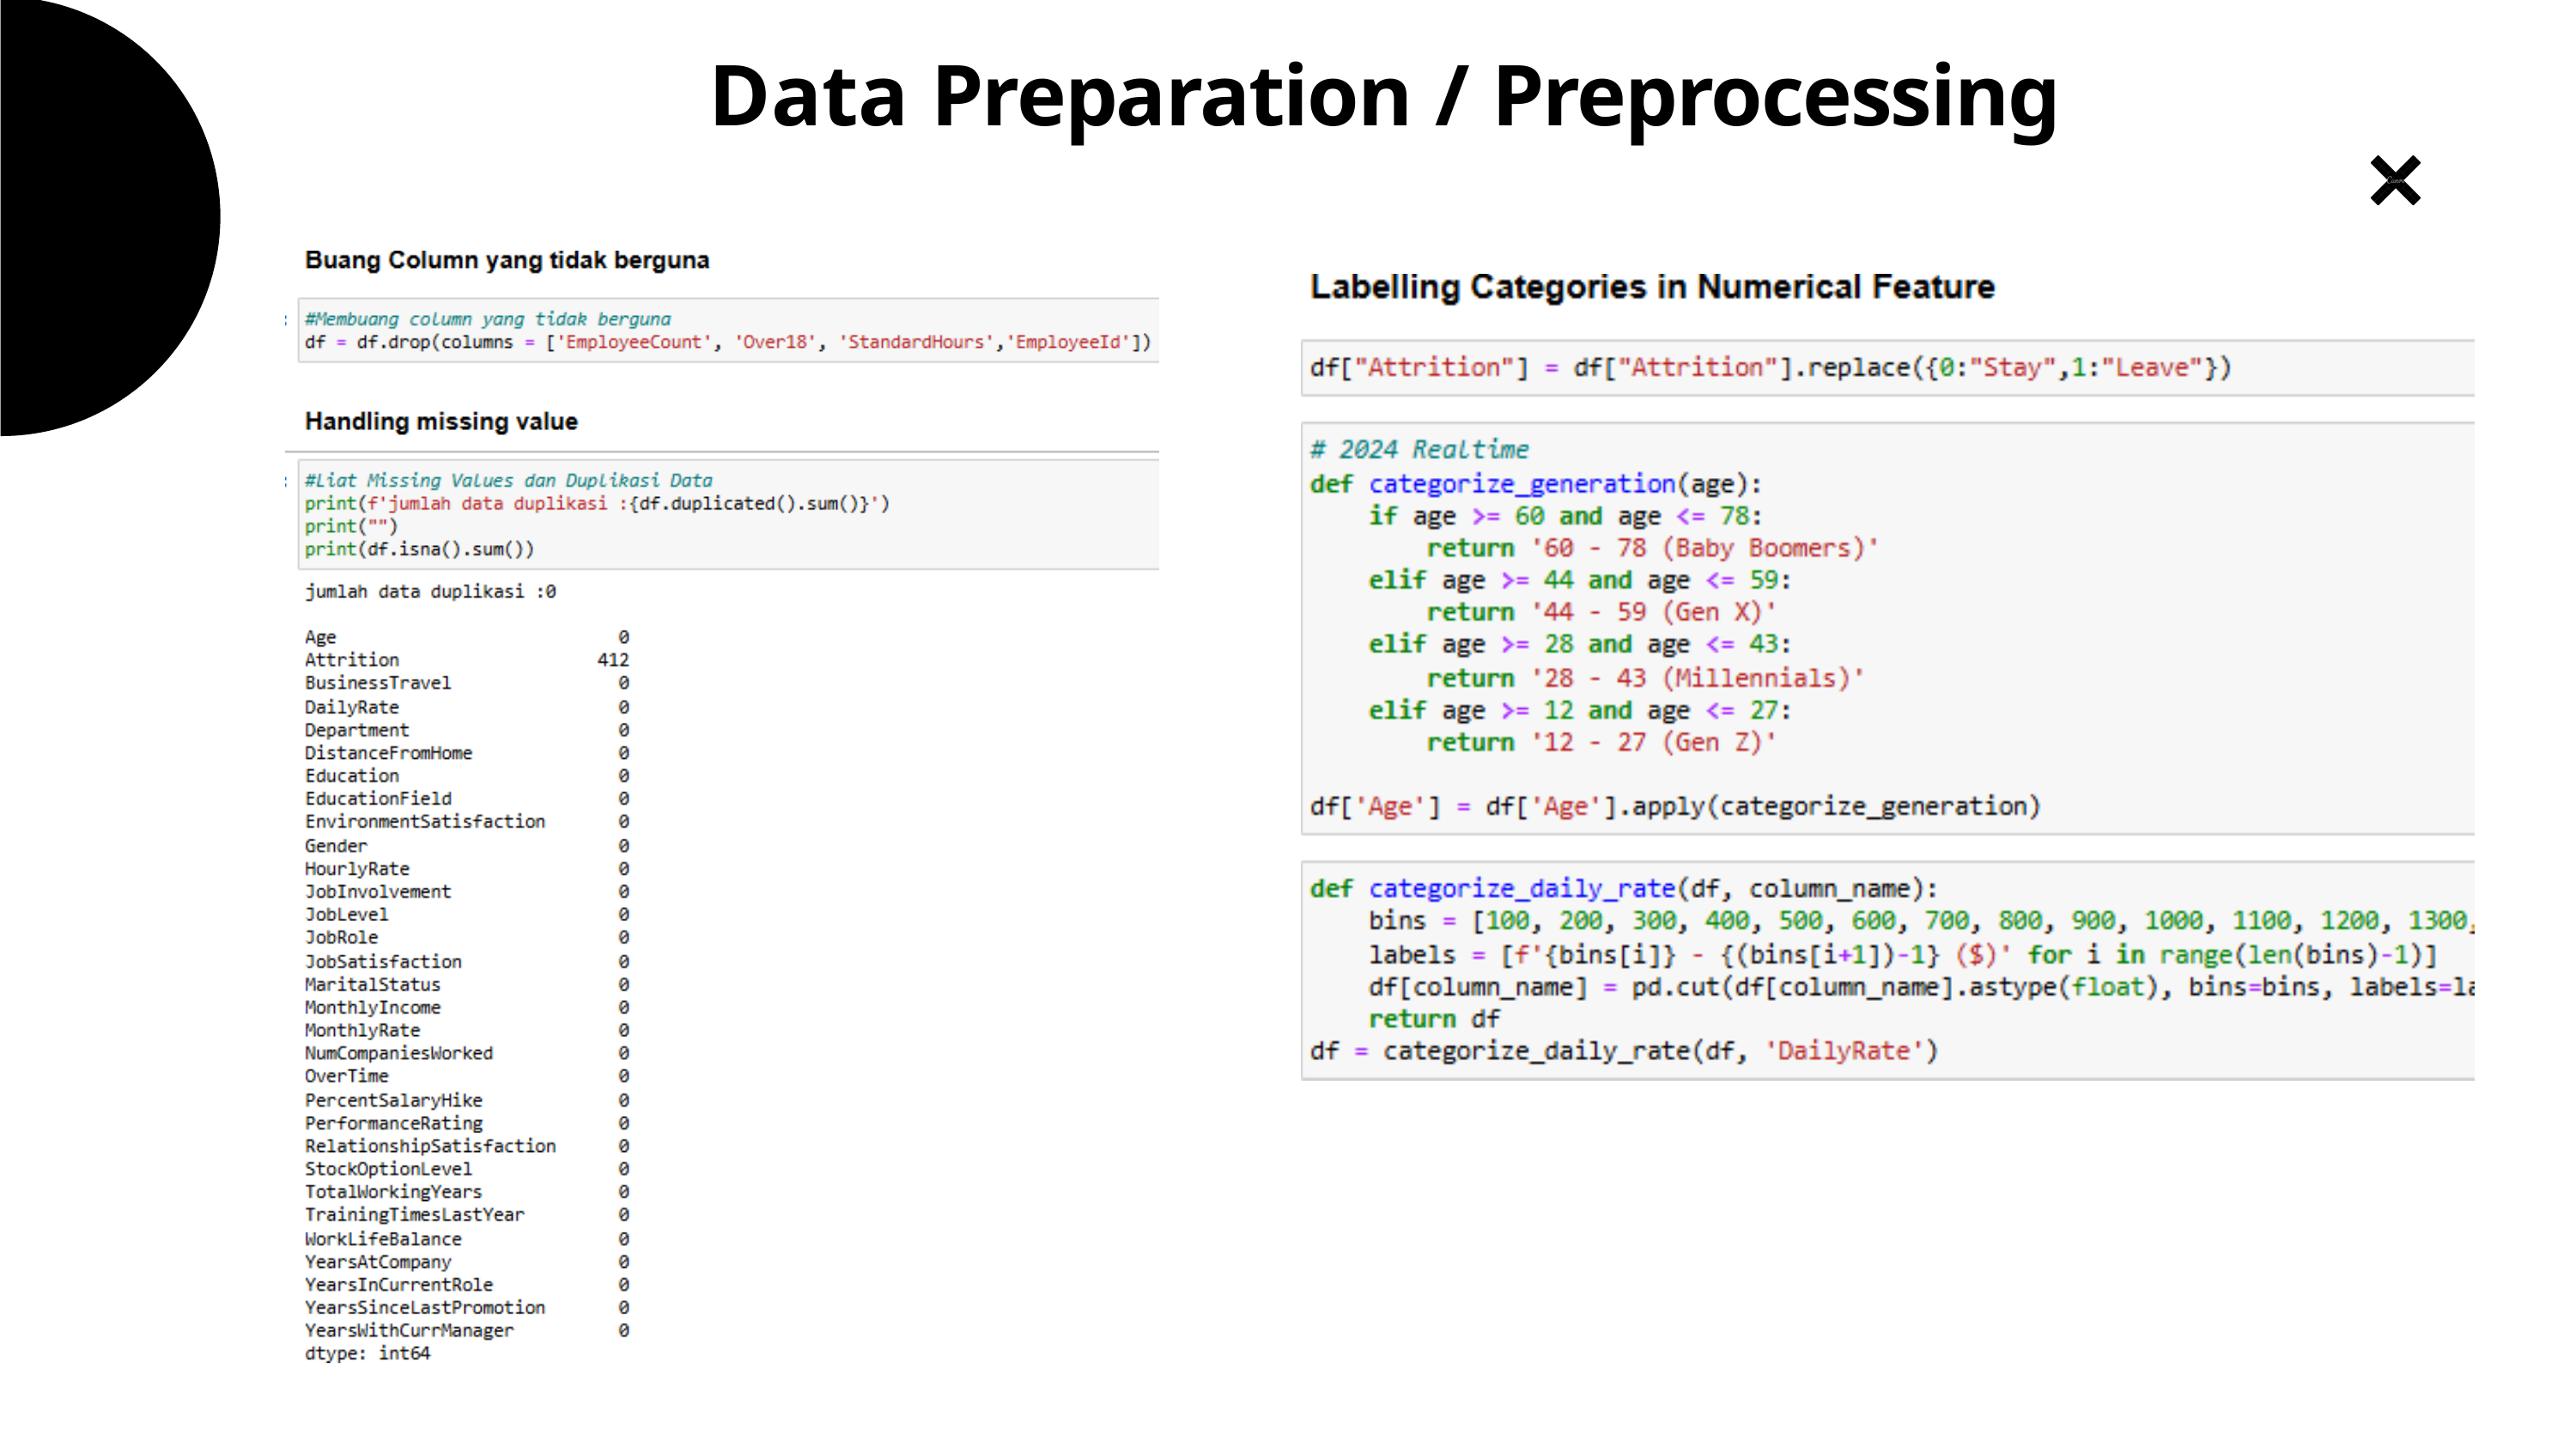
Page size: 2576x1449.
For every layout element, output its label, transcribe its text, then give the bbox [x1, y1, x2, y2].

text_box [0, 0, 210, 437]
picture [1301, 274, 2475, 1081]
picture [284, 250, 1159, 1363]
picture [2359, 144, 2432, 216]
title Data Preparation / Preprocessing [145, 11, 2501, 284]
